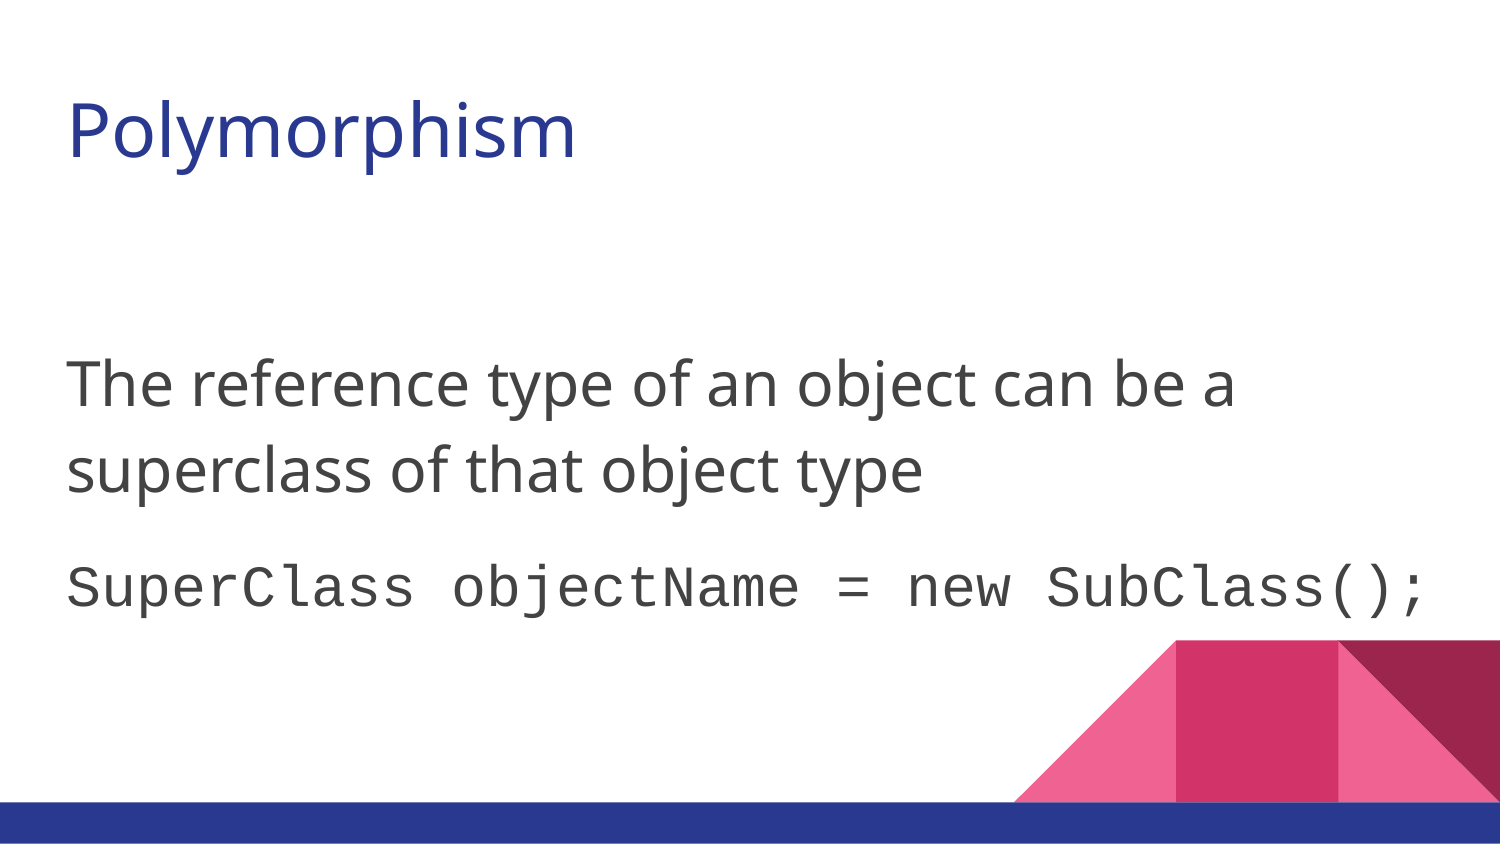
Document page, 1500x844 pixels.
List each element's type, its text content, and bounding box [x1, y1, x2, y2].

title Polymorphism [51, 67, 1449, 167]
list The reference type of an object can be a superclass of that object type SuperClass objectName = new SubClass(); [51, 201, 1449, 750]
